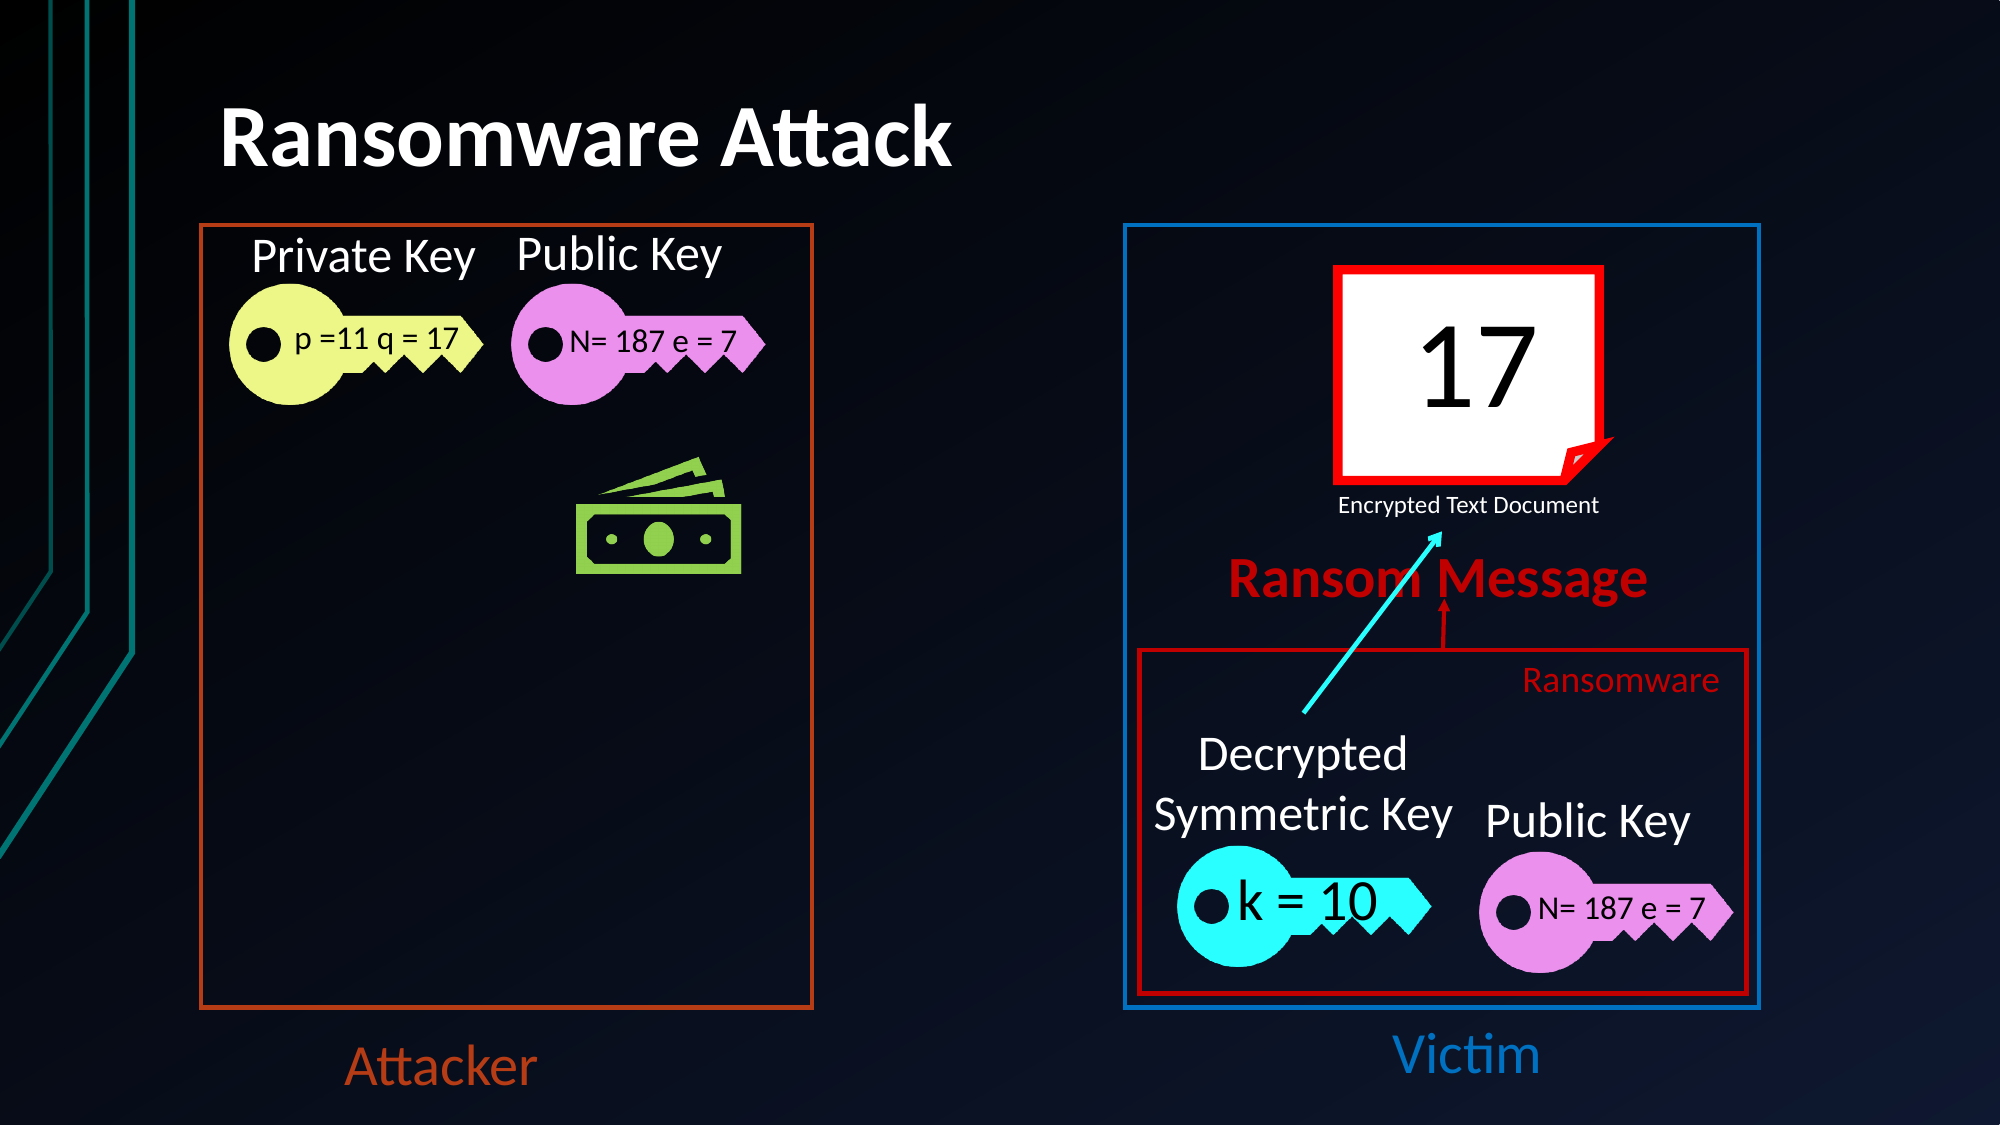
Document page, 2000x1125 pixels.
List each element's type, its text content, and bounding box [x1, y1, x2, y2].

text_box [217, 205, 511, 484]
text_box Attacker [329, 1019, 590, 1105]
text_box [518, 205, 777, 484]
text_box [1303, 531, 1443, 714]
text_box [1475, 773, 1745, 1051]
title Ransomware Attack [199, 75, 988, 196]
text_box [1123, 223, 1761, 1010]
text_box [1137, 648, 1300, 711]
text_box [1213, 530, 1303, 651]
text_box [1136, 712, 1471, 1045]
text_box Victim [1377, 1053, 1638, 1093]
text_box Ransomware [1507, 647, 1741, 707]
text_box [1452, 648, 1749, 771]
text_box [1321, 269, 1617, 528]
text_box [1448, 530, 1671, 651]
picture [568, 434, 750, 603]
text_box [199, 223, 814, 1010]
